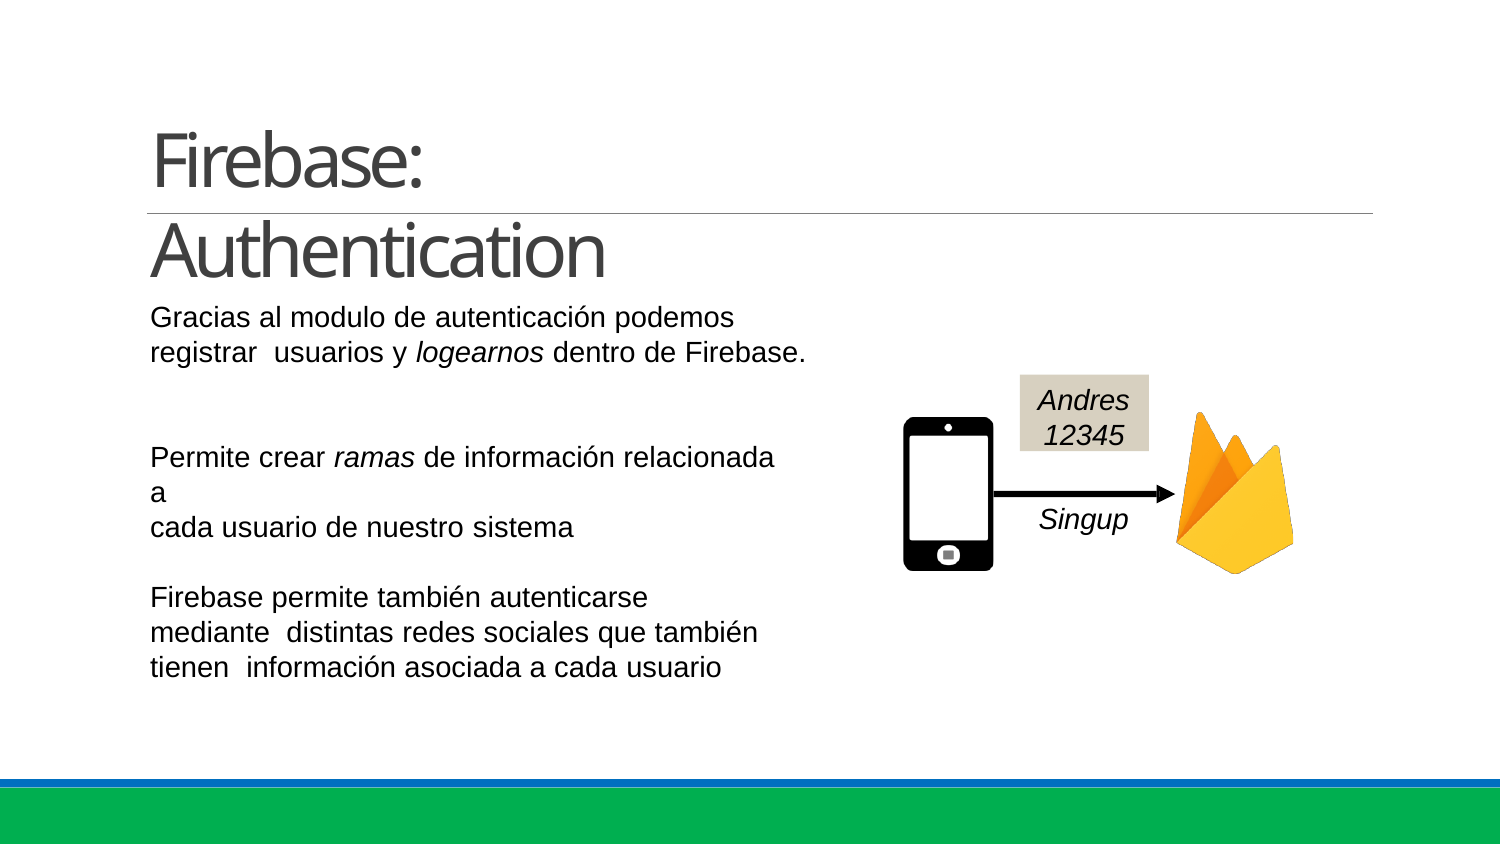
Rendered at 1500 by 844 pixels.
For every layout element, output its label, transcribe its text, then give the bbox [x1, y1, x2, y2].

text_box Andres 12345 [1019, 374, 1149, 452]
title Firebase: Authentication [147, 110, 871, 293]
text_box [993, 484, 1176, 504]
text_box [1175, 412, 1294, 575]
text_box Singup [1036, 498, 1132, 536]
text_box Firebase permite también autenticarse mediante distintas redes sociales que también tienen información asociada a cada usuario [147, 576, 777, 684]
text_box Gracias al modulo de autenticación podemos registrar usuarios y logearnos dentro de Firebase. [147, 296, 850, 369]
text_box [903, 417, 994, 571]
text_box Permite crear ramas de información relacionada a cada usuario de nuestro sistema [147, 436, 797, 544]
